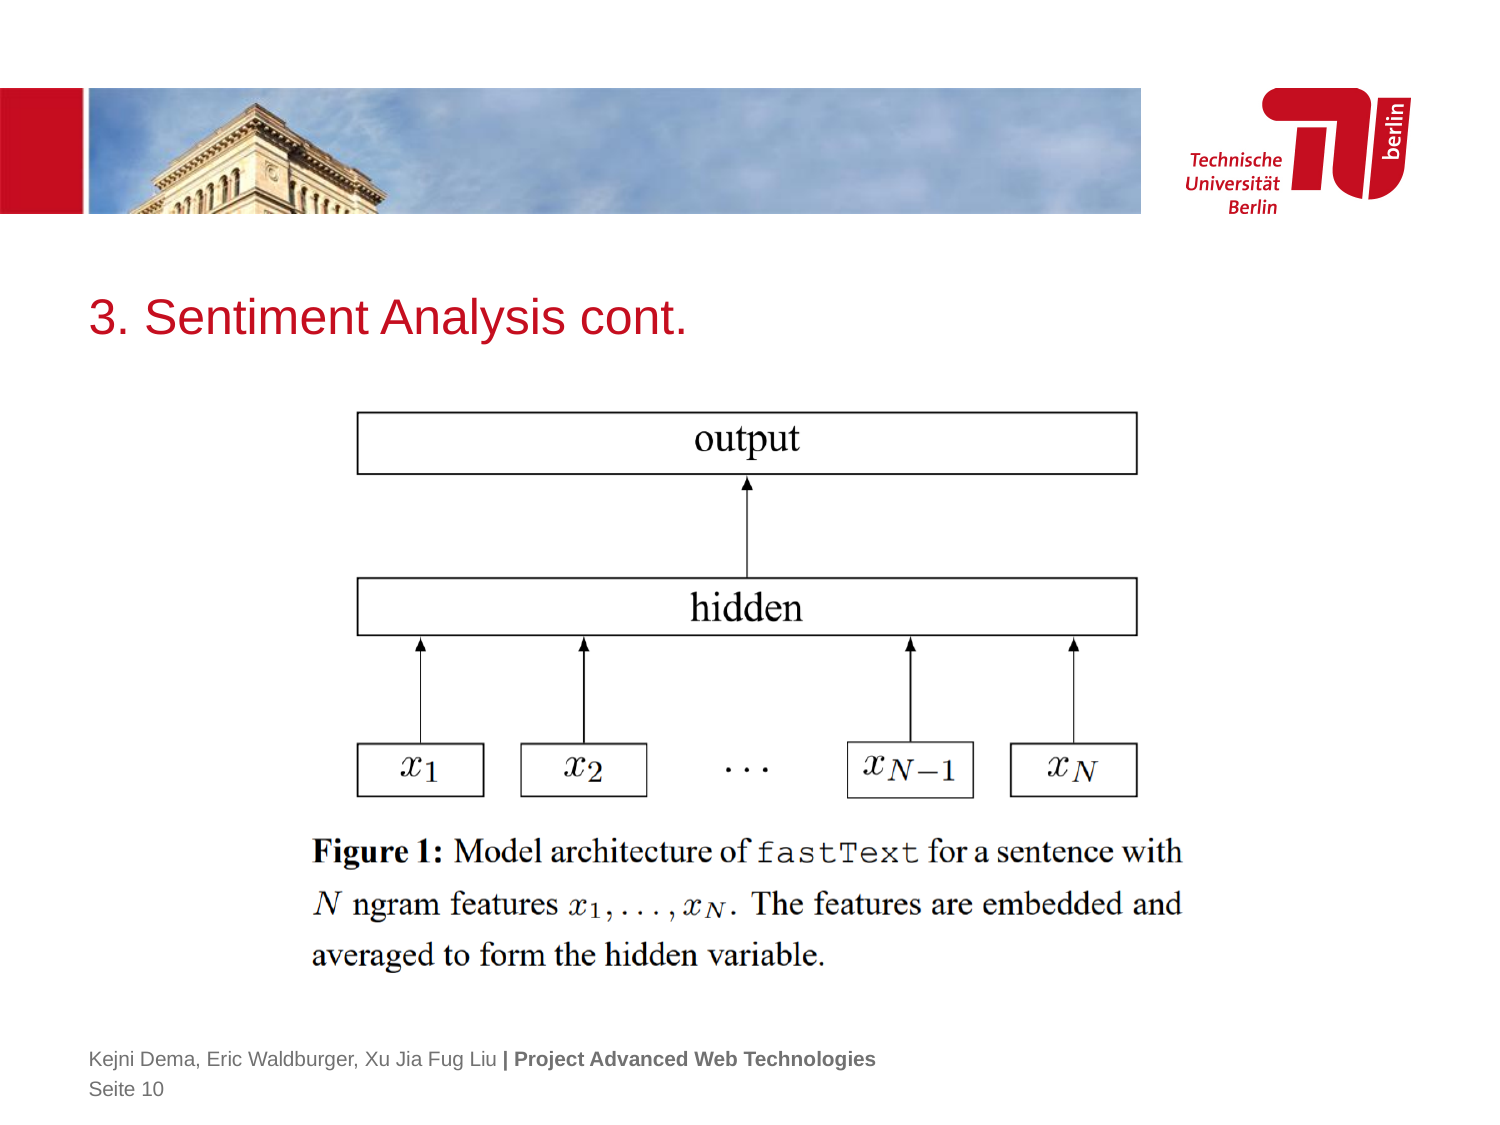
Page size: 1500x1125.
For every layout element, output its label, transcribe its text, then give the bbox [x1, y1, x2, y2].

picture [1186, 88, 1411, 156]
footer Kejni Dema, Eric Waldburger, Xu Jia Fug Liu | Project Advanced Web Technologies [88, 1045, 1176, 1071]
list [290, 385, 1210, 983]
title 3. Sentiment Analysis cont. [88, 156, 1411, 345]
slide_number Seite 10 [88, 1075, 1176, 1101]
picture [0, 88, 1141, 214]
